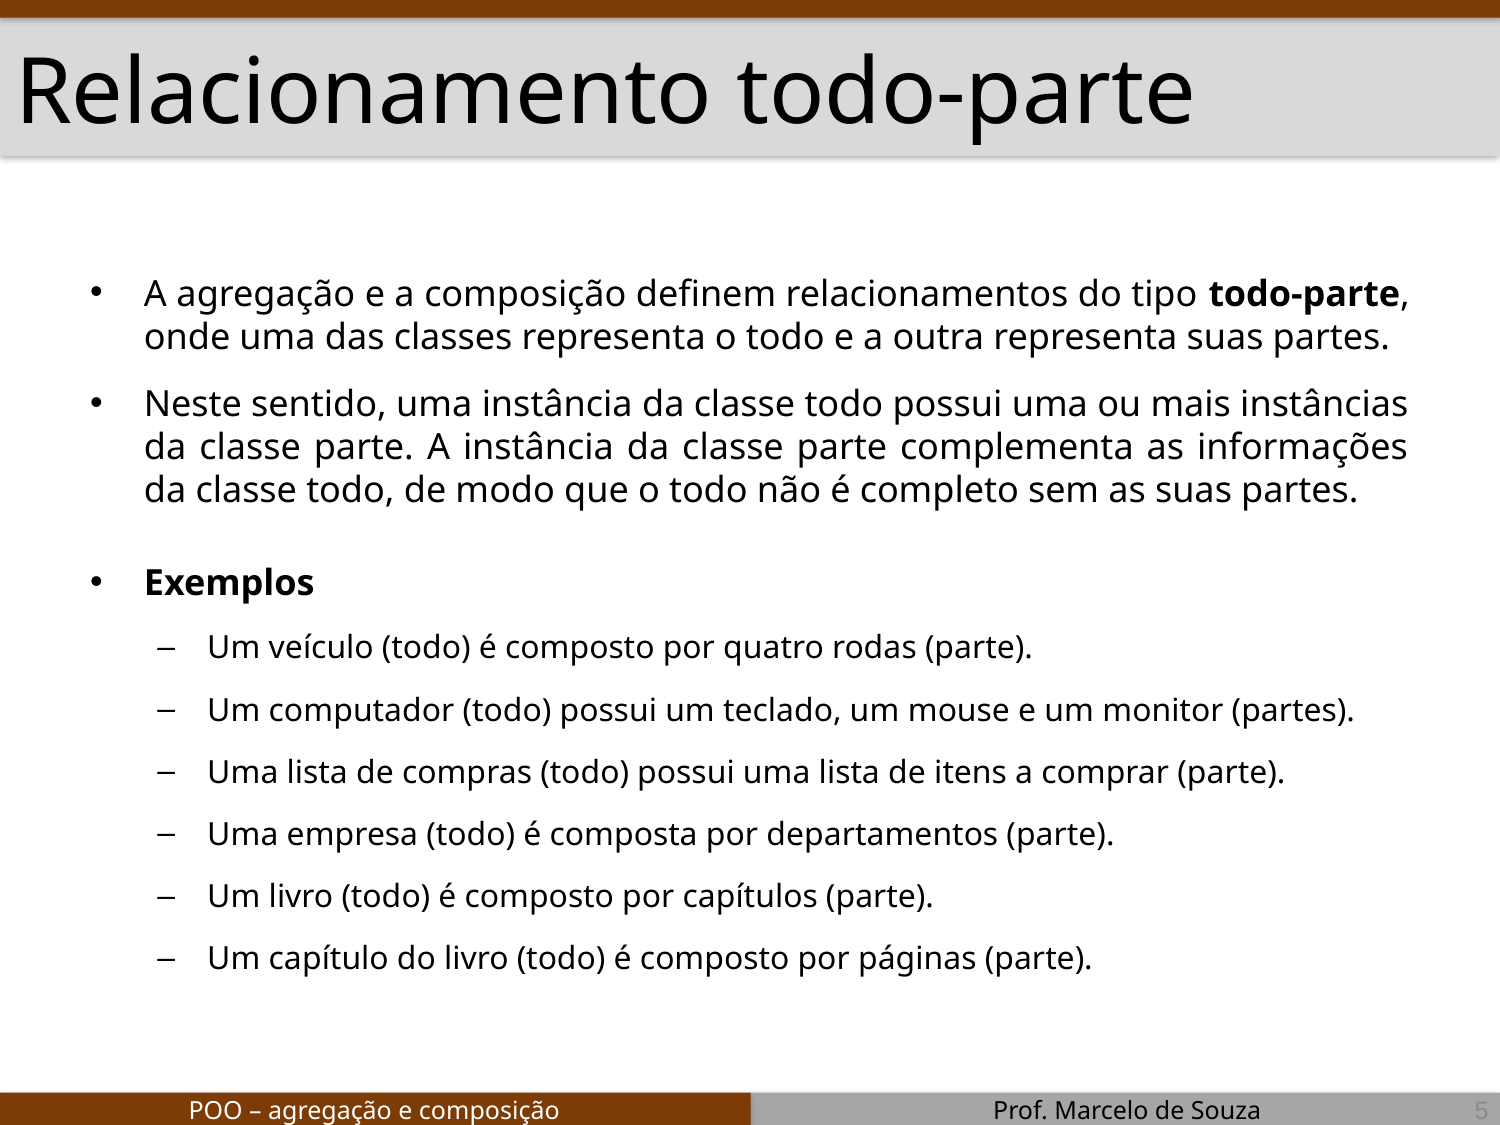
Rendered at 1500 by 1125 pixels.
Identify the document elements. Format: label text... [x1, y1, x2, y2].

slide_number 5 [1153, 1084, 1500, 1125]
title Relacionamento todo-parte [0, 18, 1500, 156]
list A agregação e a composição definem relacionamentos do tipo todo-parte, onde uma das classes representa o todo e a outra representa suas partes. Neste sentido, uma instância da classe todo possui uma ou mais instâncias da classe parte. A instância da classe parte complementa as informações da classe todo, de modo que o todo não é completo sem as suas partes. Exemplos Um veículo (todo) é composto por quatro rodas (parte). Um computador (todo) possui um teclado, um mouse e um monitor (partes). Uma lista de compras (todo) possui uma lista de itens a comprar (parte). Uma empresa (todo) é composta por departamentos (parte). Um livro (todo) é composto por capítulos (parte). Um capítulo do livro (todo) é composto por páginas (parte). [75, 262, 1425, 1050]
